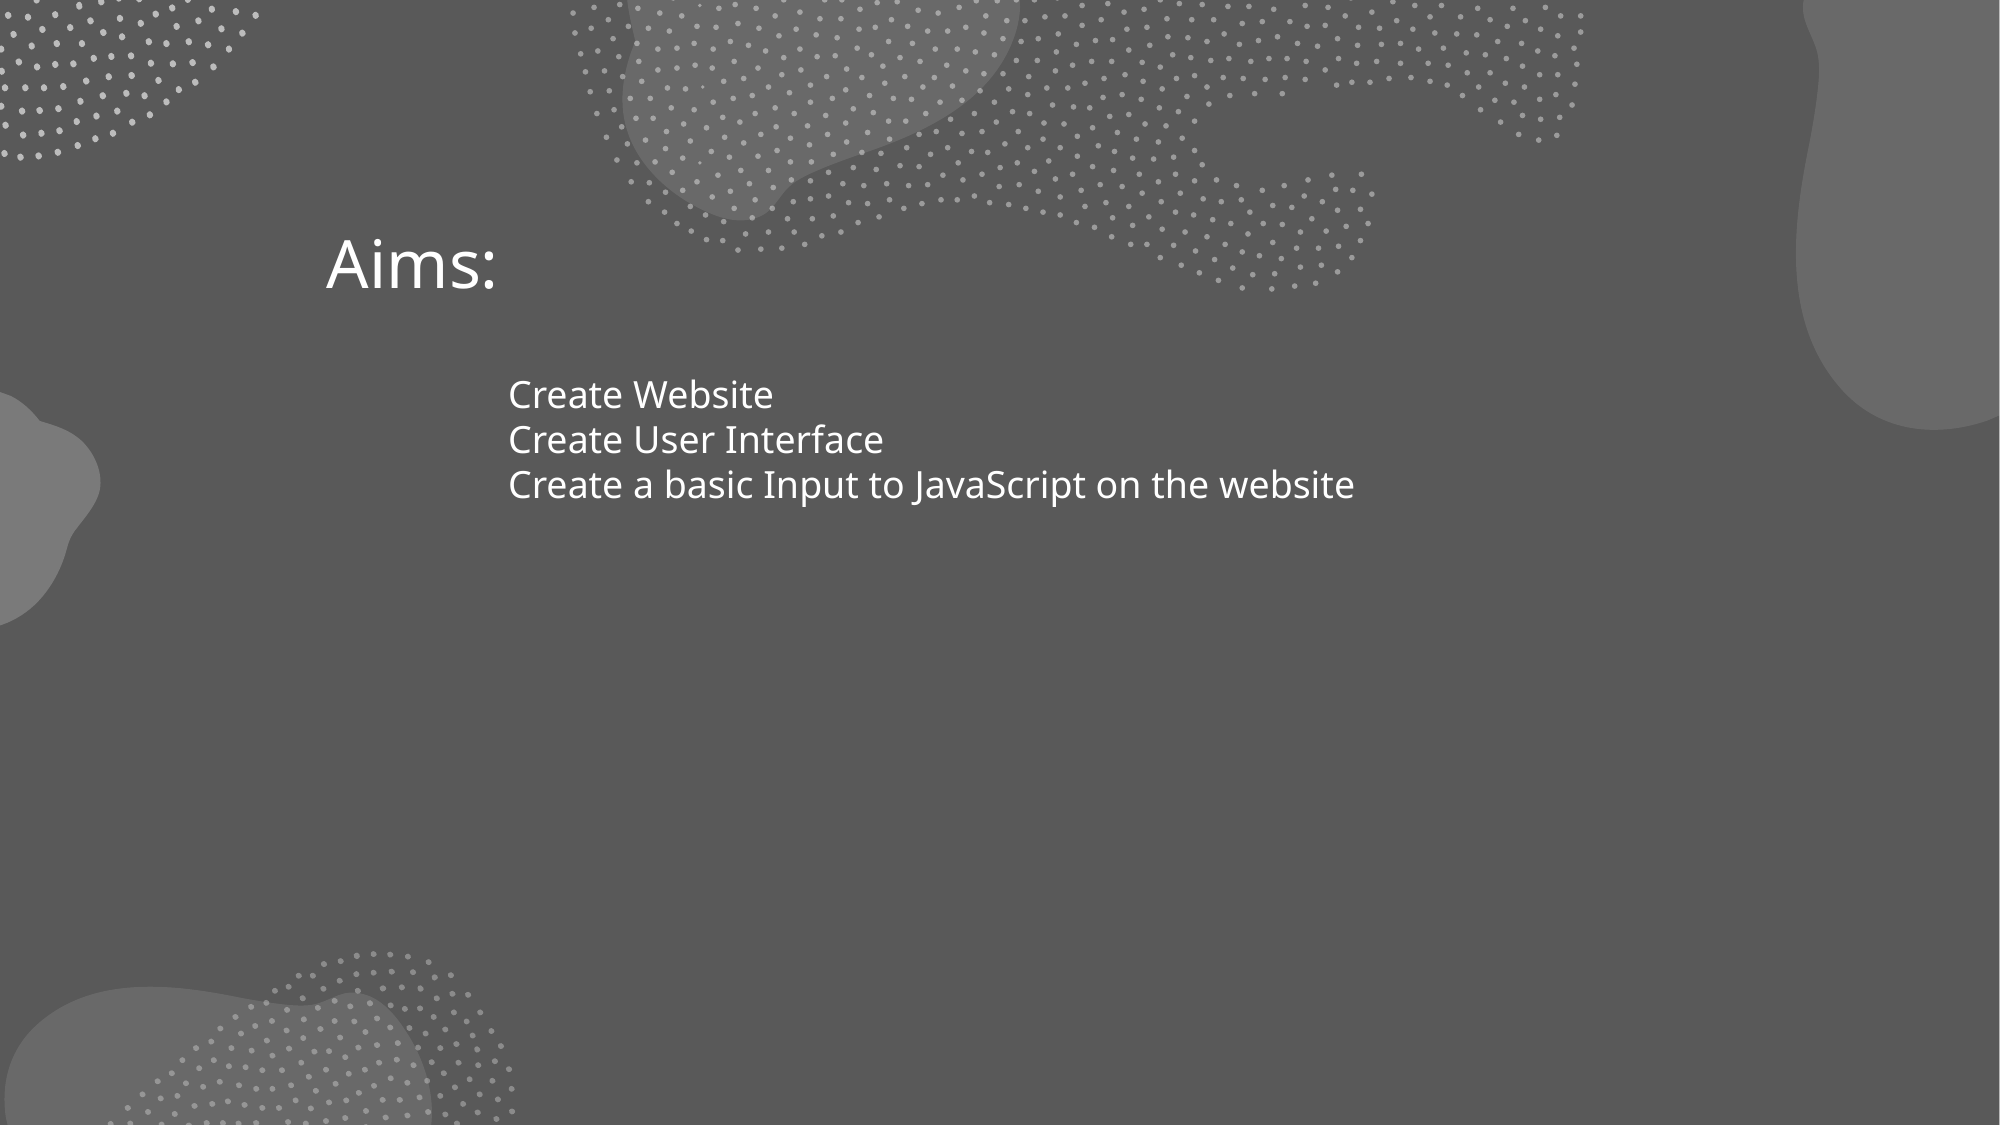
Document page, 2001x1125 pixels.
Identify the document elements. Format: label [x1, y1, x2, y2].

text_box [0, 0, 2000, 1125]
